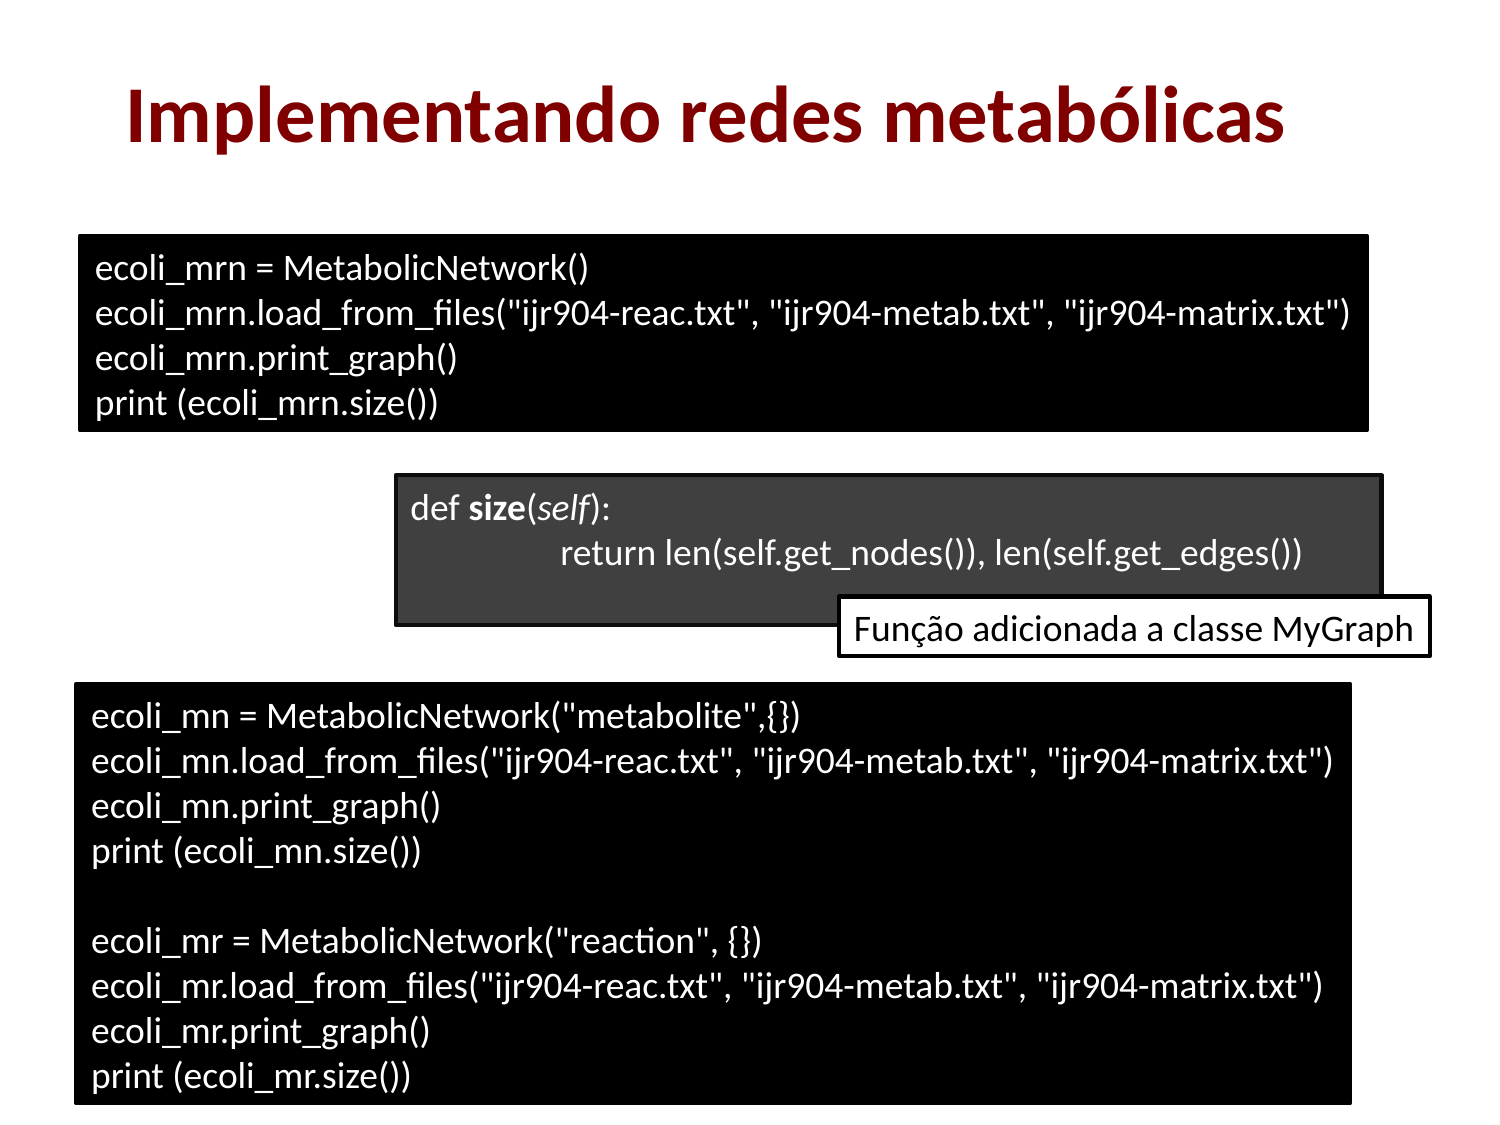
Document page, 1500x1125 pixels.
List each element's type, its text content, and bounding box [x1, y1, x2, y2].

text_box Função adicionada a classe MyGraph [837, 594, 1432, 658]
text_box ecoli_mn = MetabolicNetwork("metabolite",{}) ecoli_mn.load_from_files("ijr904-reac.txt", "ijr904-metab.txt", "ijr904-matrix.txt") ecoli_mn.print_graph() print (ecoli_mn.size()) ecoli_mr = MetabolicNetwork("reaction", {}) ecoli_mr.load_from_files("ijr904-reac.txt", "ijr904-metab.txt", "ijr904-matrix.txt") ecoli_mr.print_graph() print (ecoli_mr.size()) [74, 682, 1352, 1105]
text_box def size(self): return len(self.get_nodes()), len(self.get_edges()) [394, 473, 1384, 627]
title Implementando redes metabólicas [31, 16, 1382, 205]
text_box ecoli_mrn = MetabolicNetwork() ecoli_mrn.load_from_files("ijr904-reac.txt", "ijr904-metab.txt", "ijr904-matrix.txt") ecoli_mrn.print_graph() print (ecoli_mrn.size()) [78, 234, 1369, 432]
